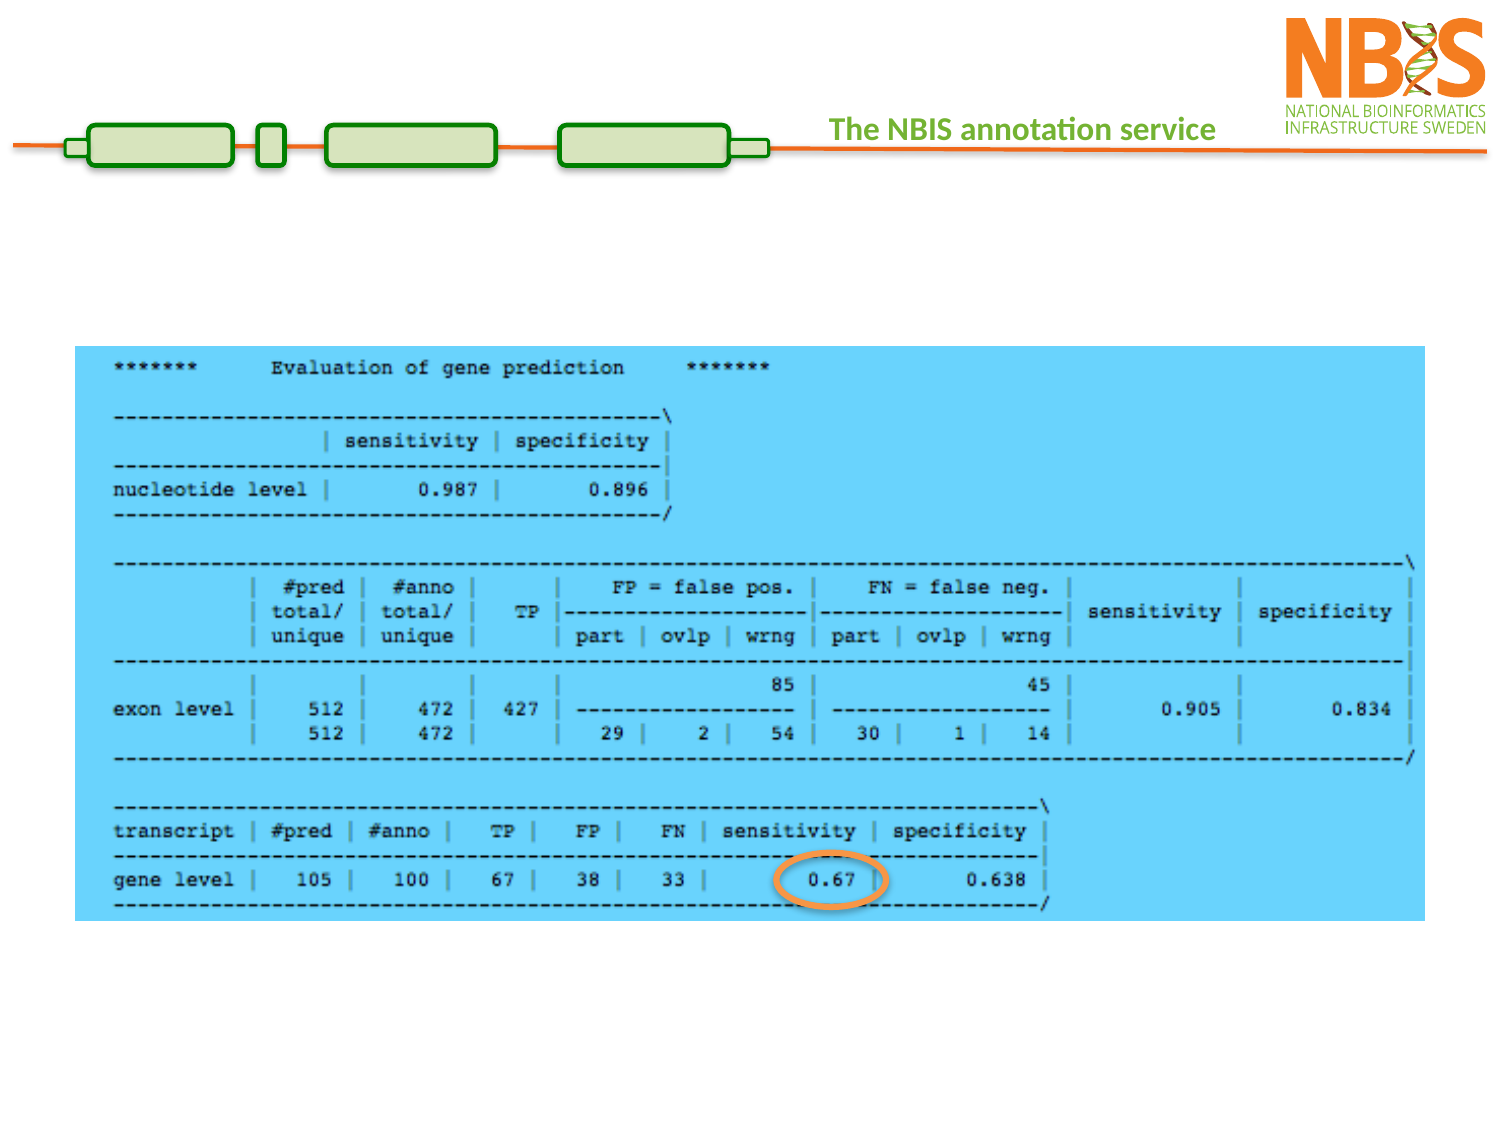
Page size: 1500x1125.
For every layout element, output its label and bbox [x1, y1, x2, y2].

list [74, 346, 1426, 922]
